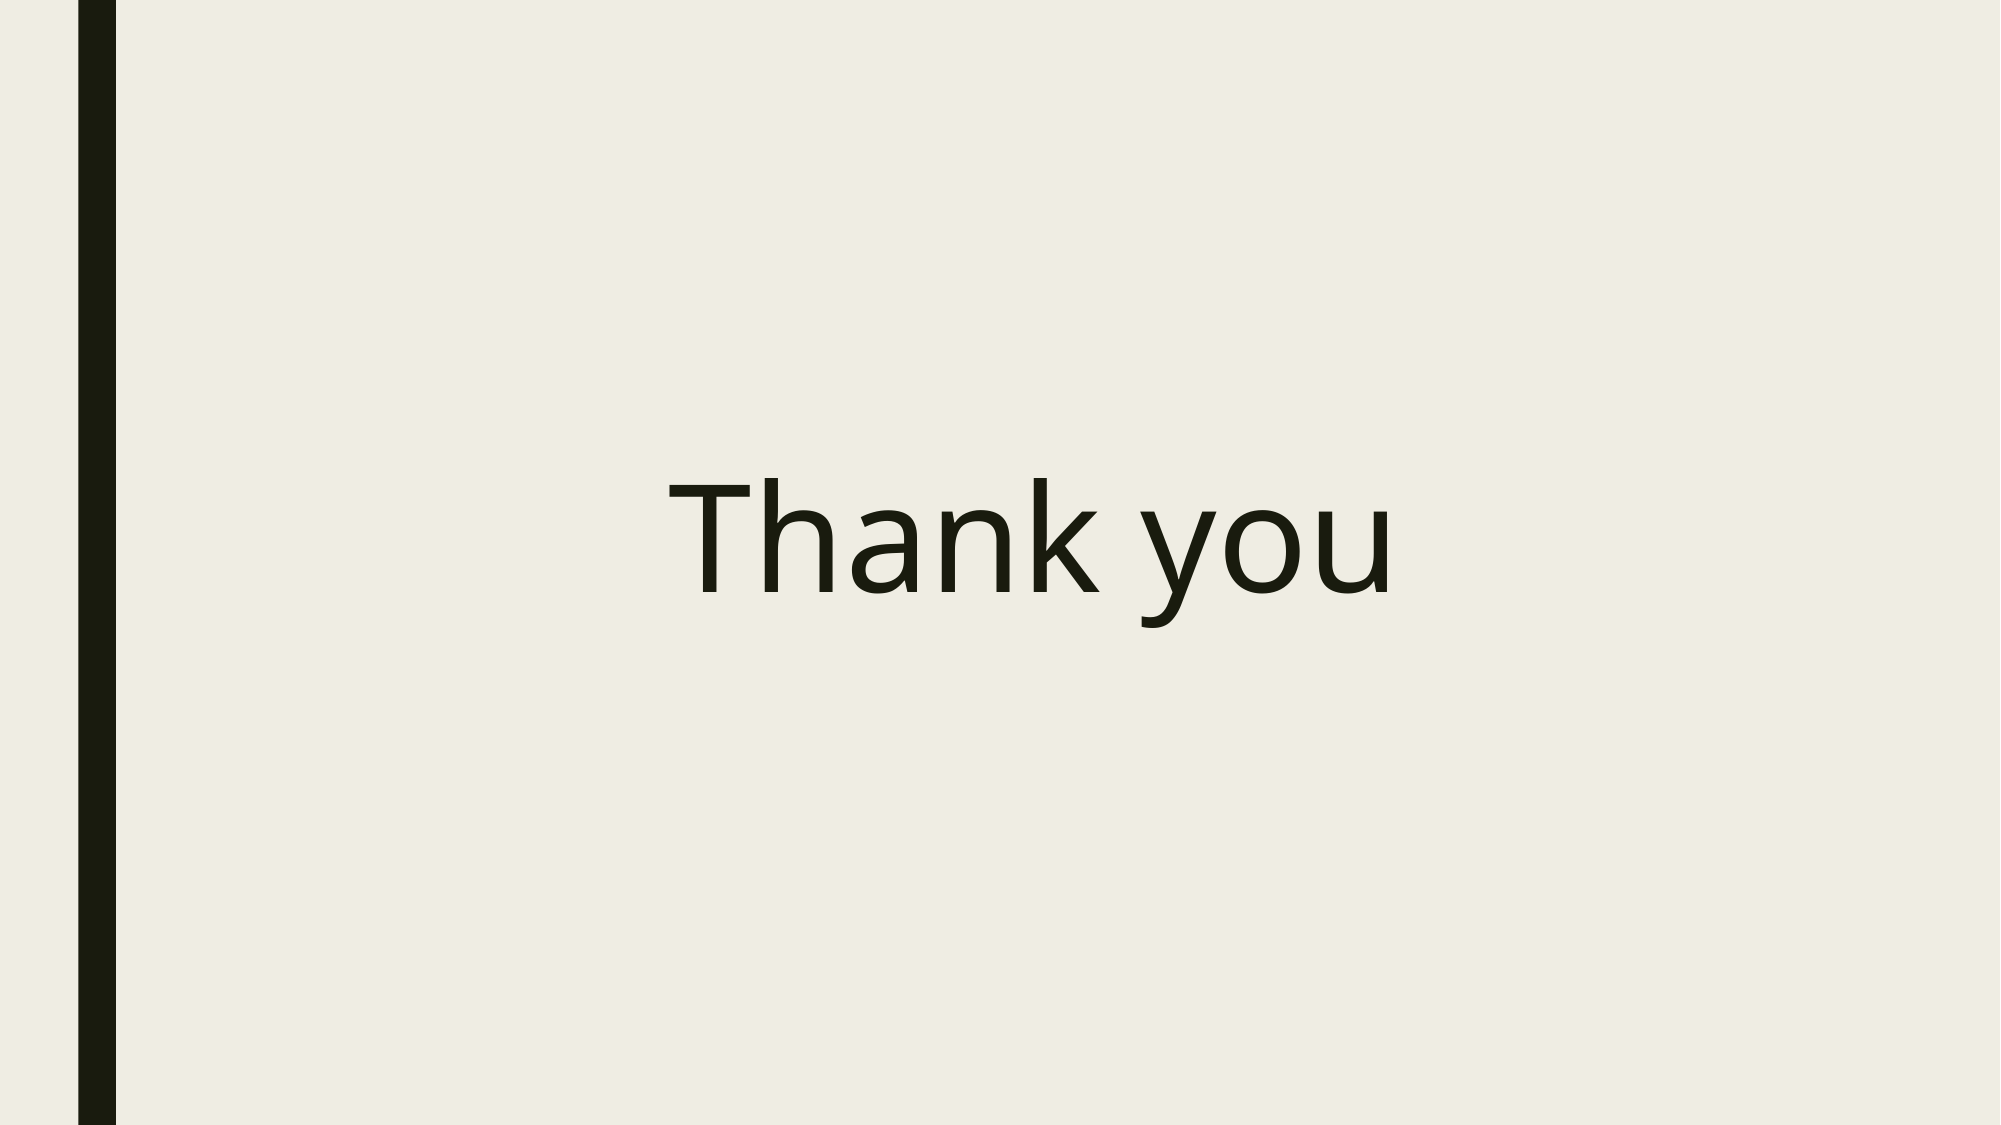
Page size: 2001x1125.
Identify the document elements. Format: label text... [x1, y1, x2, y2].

list Thank you [225, 375, 1800, 963]
